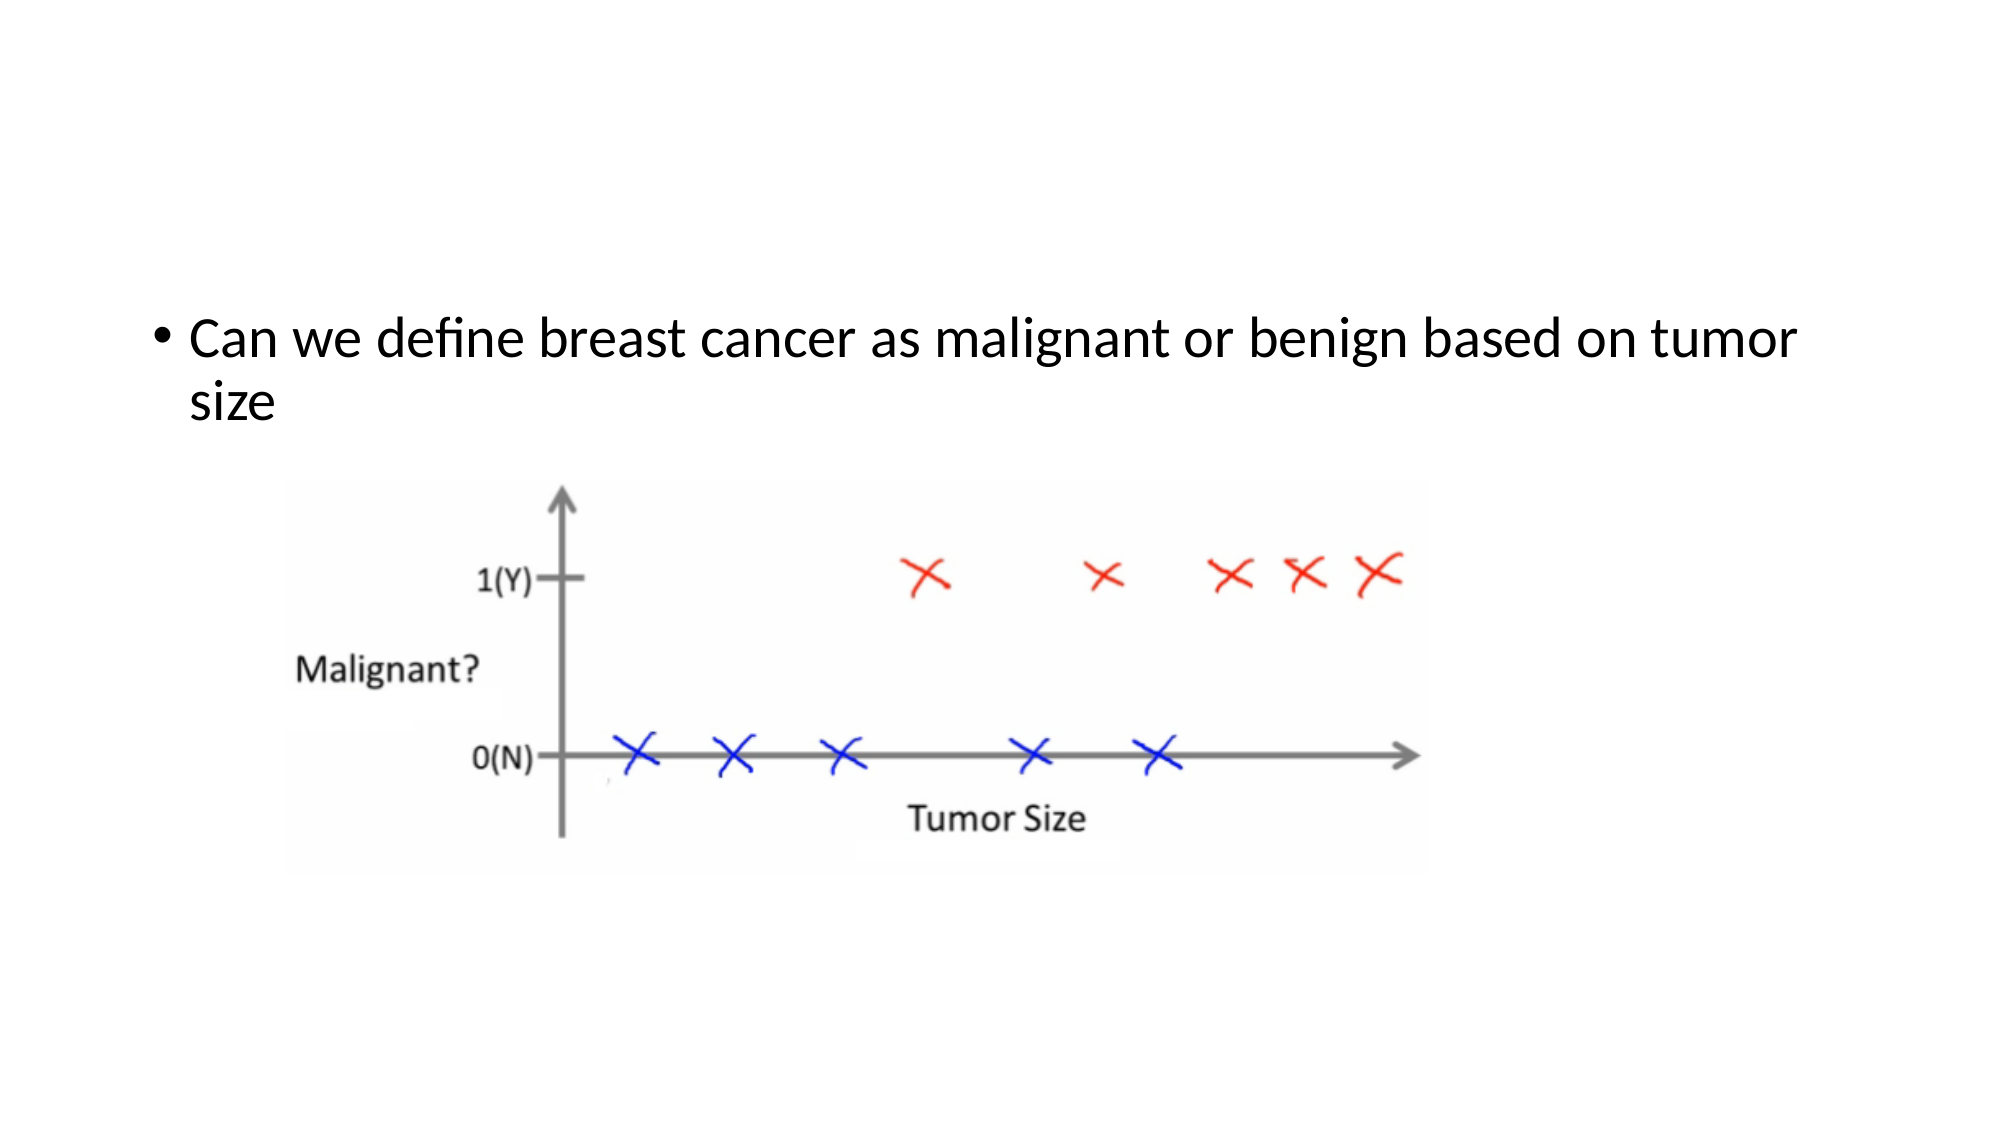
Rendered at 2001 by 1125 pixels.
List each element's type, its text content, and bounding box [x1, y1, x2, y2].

picture [285, 479, 1428, 874]
list Can we define breast cancer as malignant or benign based on tumor size [137, 299, 1863, 1014]
